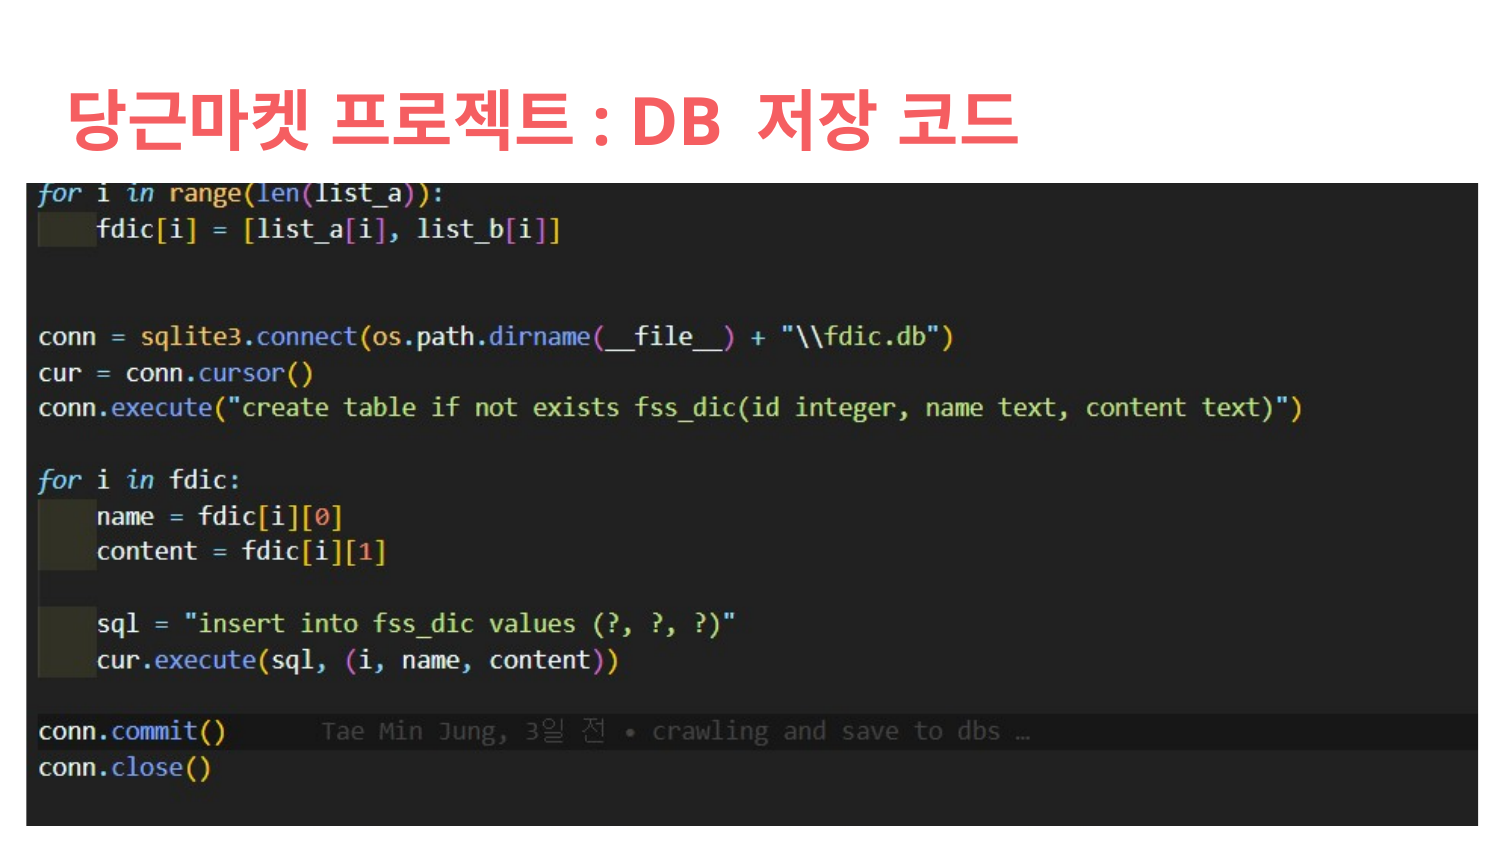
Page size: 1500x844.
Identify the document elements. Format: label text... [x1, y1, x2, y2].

title 당근마켓 프로젝트: DB 저장 코드 [51, 64, 1449, 167]
picture [26, 182, 1479, 844]
